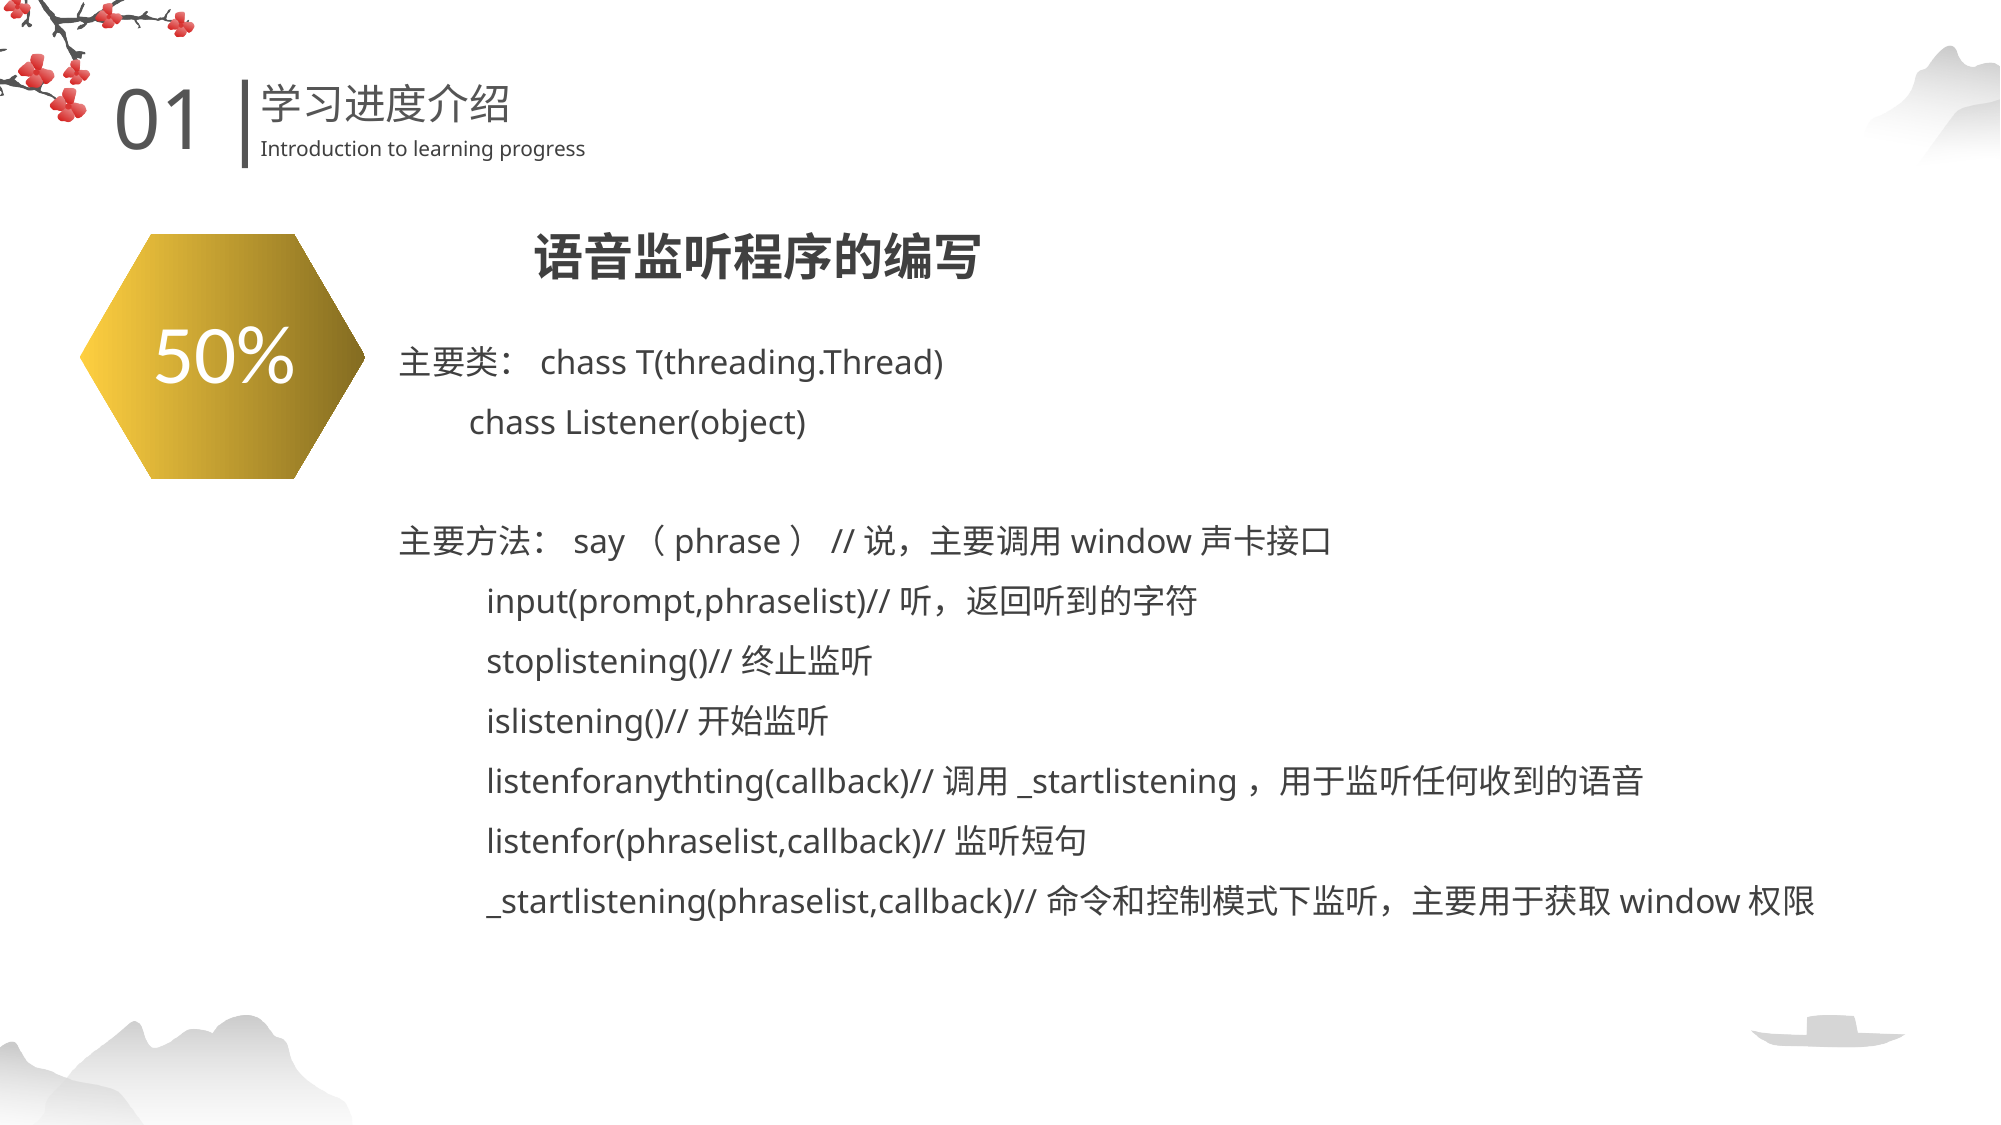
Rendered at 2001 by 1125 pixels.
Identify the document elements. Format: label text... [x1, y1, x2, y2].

text_box 50% [137, 293, 312, 408]
text_box 主要类：chass T(threading.Thread) chass Listener(object) 主要方法：say（phrase）//说，主要调用window声卡接口 input(prompt,phraselist)//听，返回听到的字符 stoplistening()//终止监听 islistening()//开始监听 listenforanythting(callback)//调用_startlistening，用于监听任何收到的语音 listenfor(phraselist,callback)//监听短句 _startlistening(phraselist,callback)//命令和控制模式下监听，主要用于获取window权限 [384, 313, 1964, 928]
picture [0, 1014, 395, 1125]
text_box 语音监听程序的编写 [518, 217, 999, 293]
text_box [79, 233, 366, 479]
picture [0, 0, 195, 156]
text_box Introduction to learning progress [245, 128, 663, 169]
text_box 学习进度介绍 [245, 70, 649, 128]
text_box [241, 79, 245, 169]
picture [1750, 1014, 1906, 1048]
text_box 01 [98, 58, 245, 174]
picture [1830, 45, 2000, 184]
